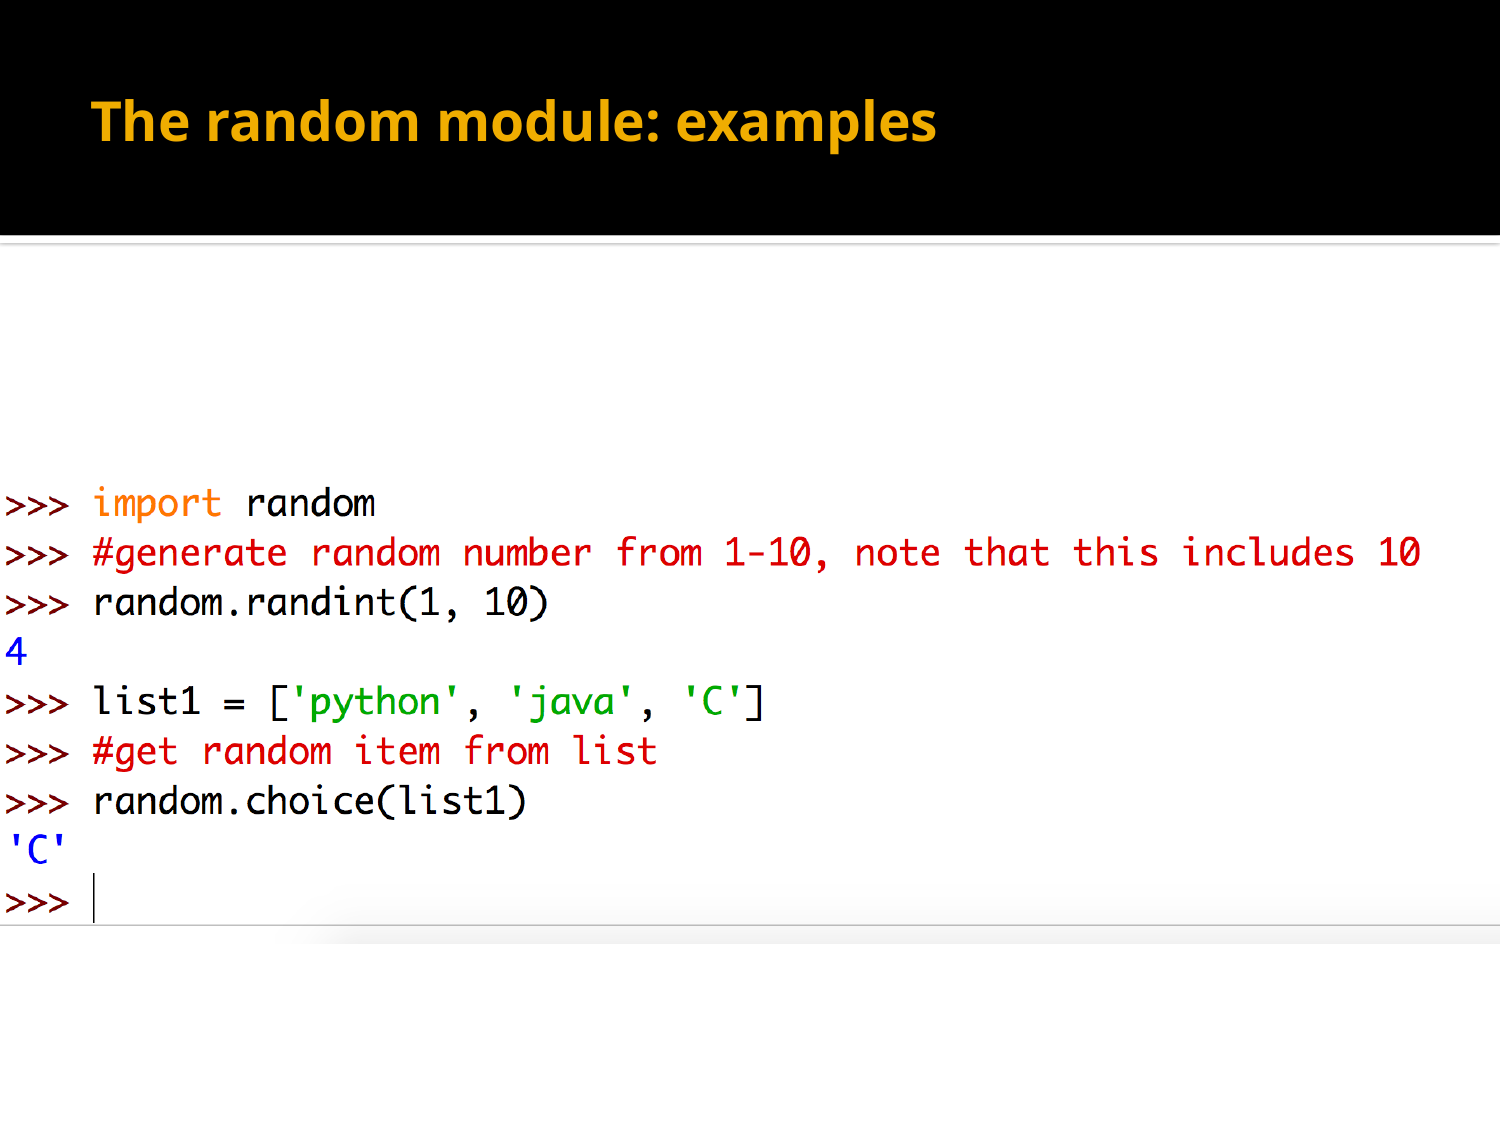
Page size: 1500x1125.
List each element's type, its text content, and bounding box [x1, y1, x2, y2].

title The random module: examples [75, 78, 1425, 161]
picture [0, 479, 1500, 944]
